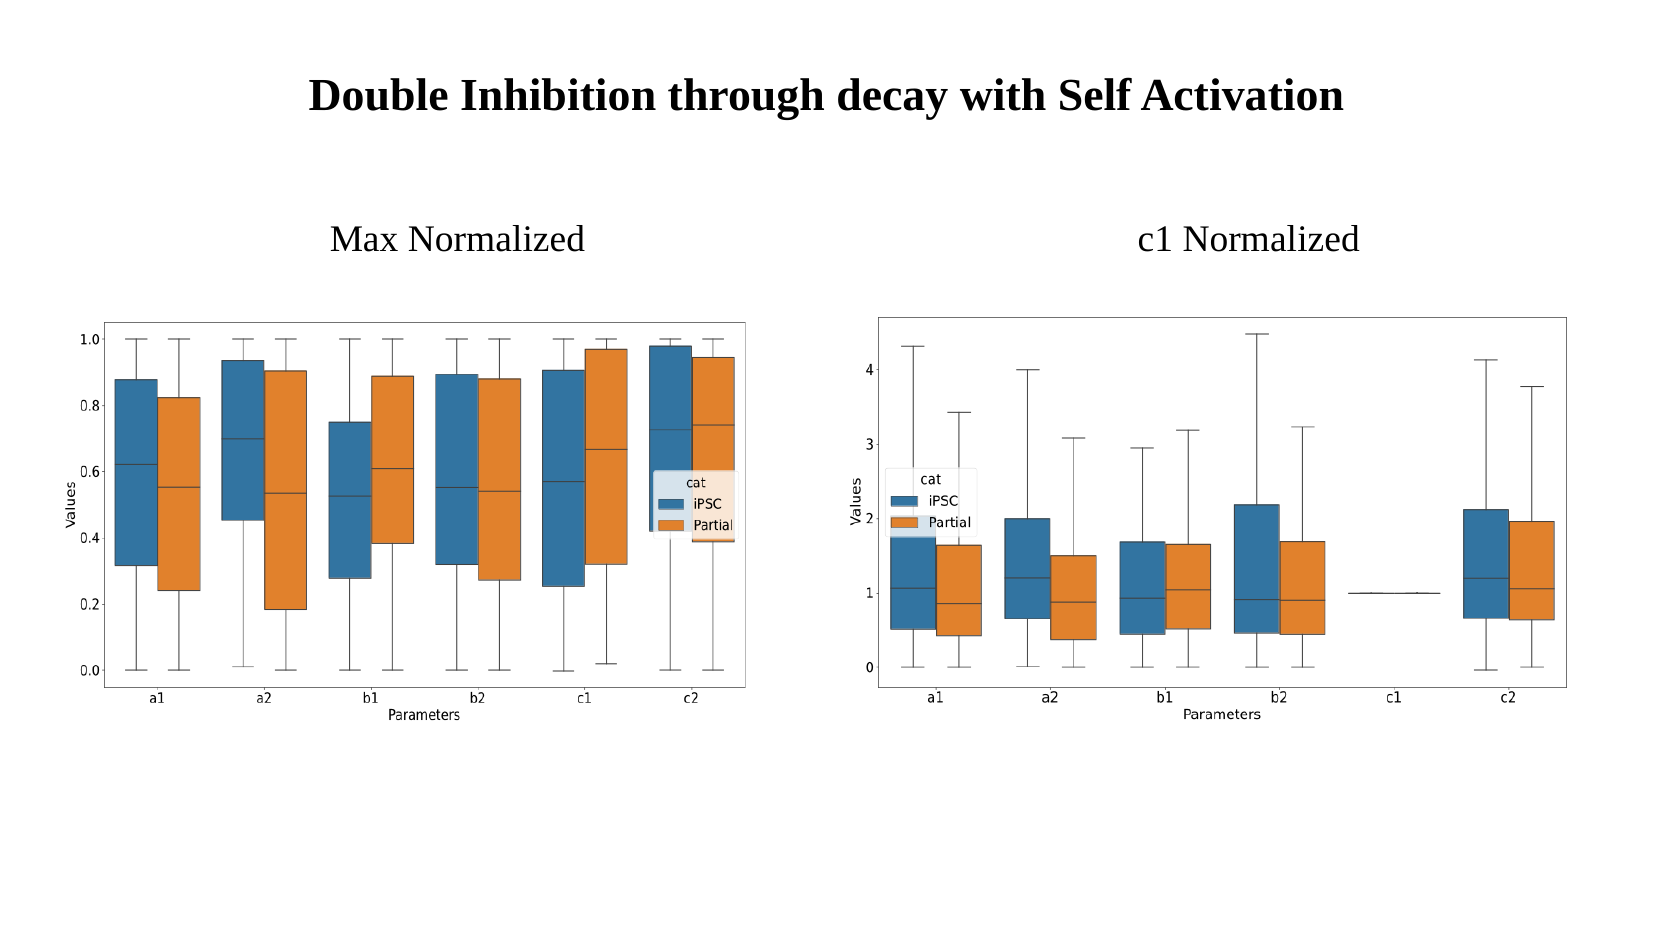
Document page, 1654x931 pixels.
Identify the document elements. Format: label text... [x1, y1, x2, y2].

title Double Inhibition through decay with Self Activation [82, 37, 1571, 148]
text_box Max Normalized [295, 206, 620, 263]
text_box c1 Normalized [1086, 206, 1412, 257]
picture [0, 259, 1654, 739]
